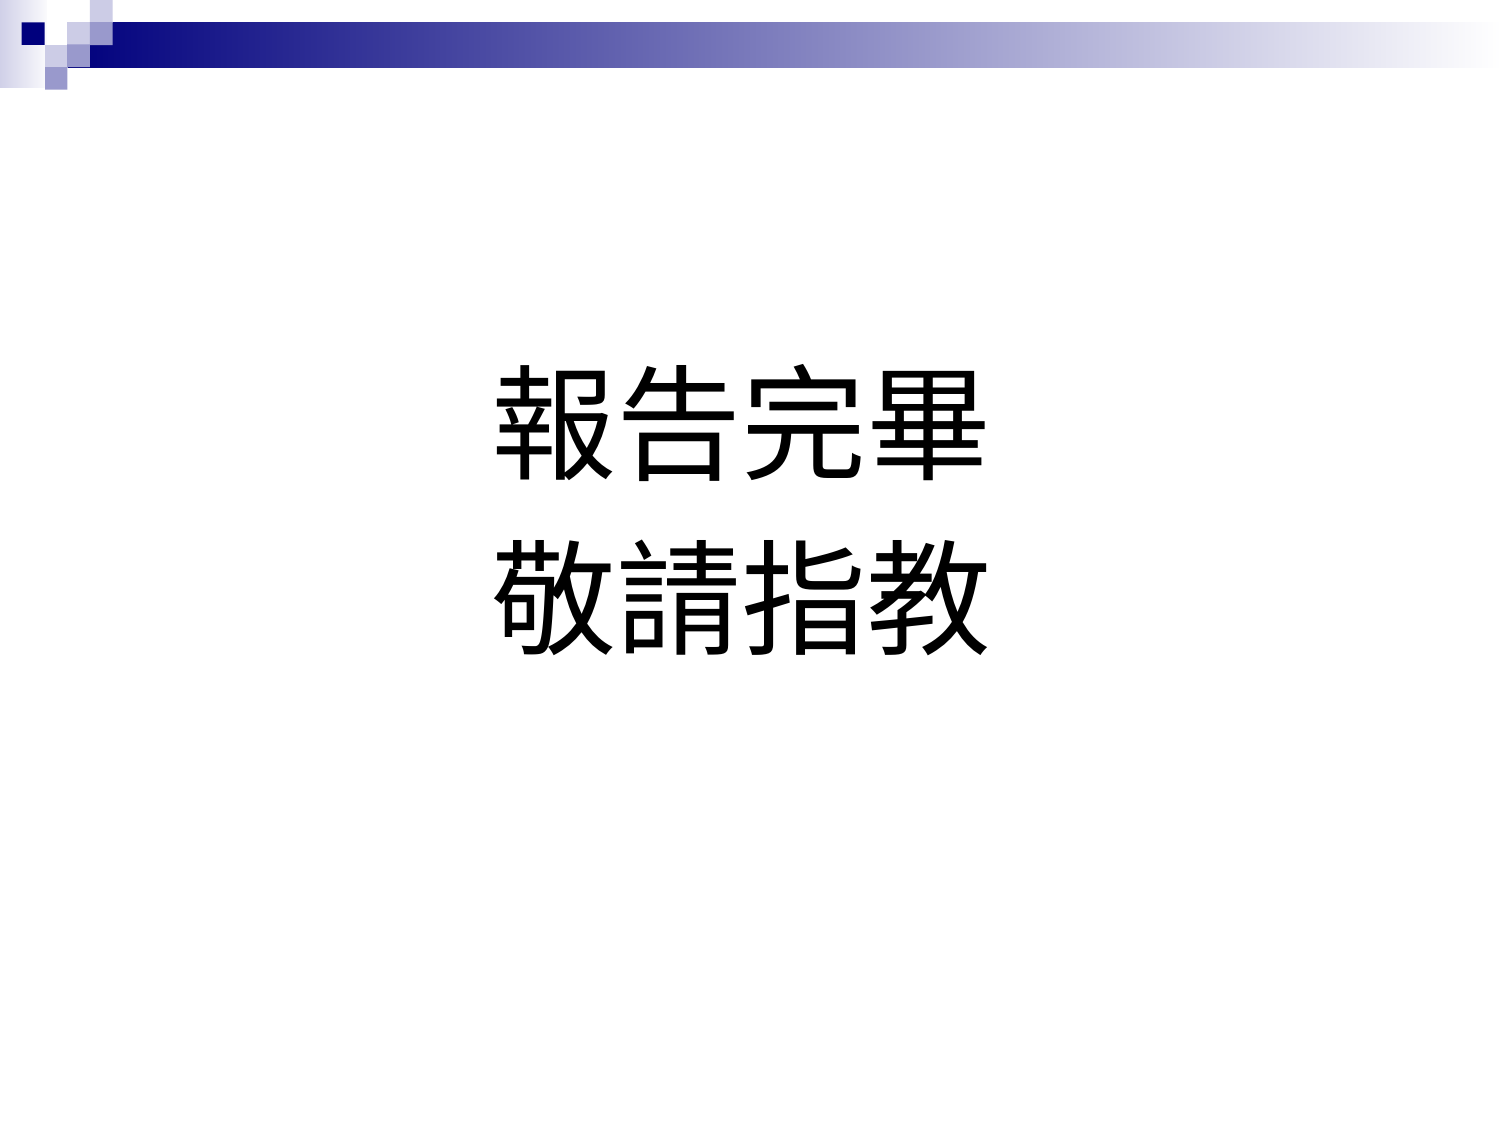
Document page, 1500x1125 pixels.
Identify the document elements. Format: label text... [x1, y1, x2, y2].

list 報告完畢 敬請指教 [194, 338, 1288, 681]
